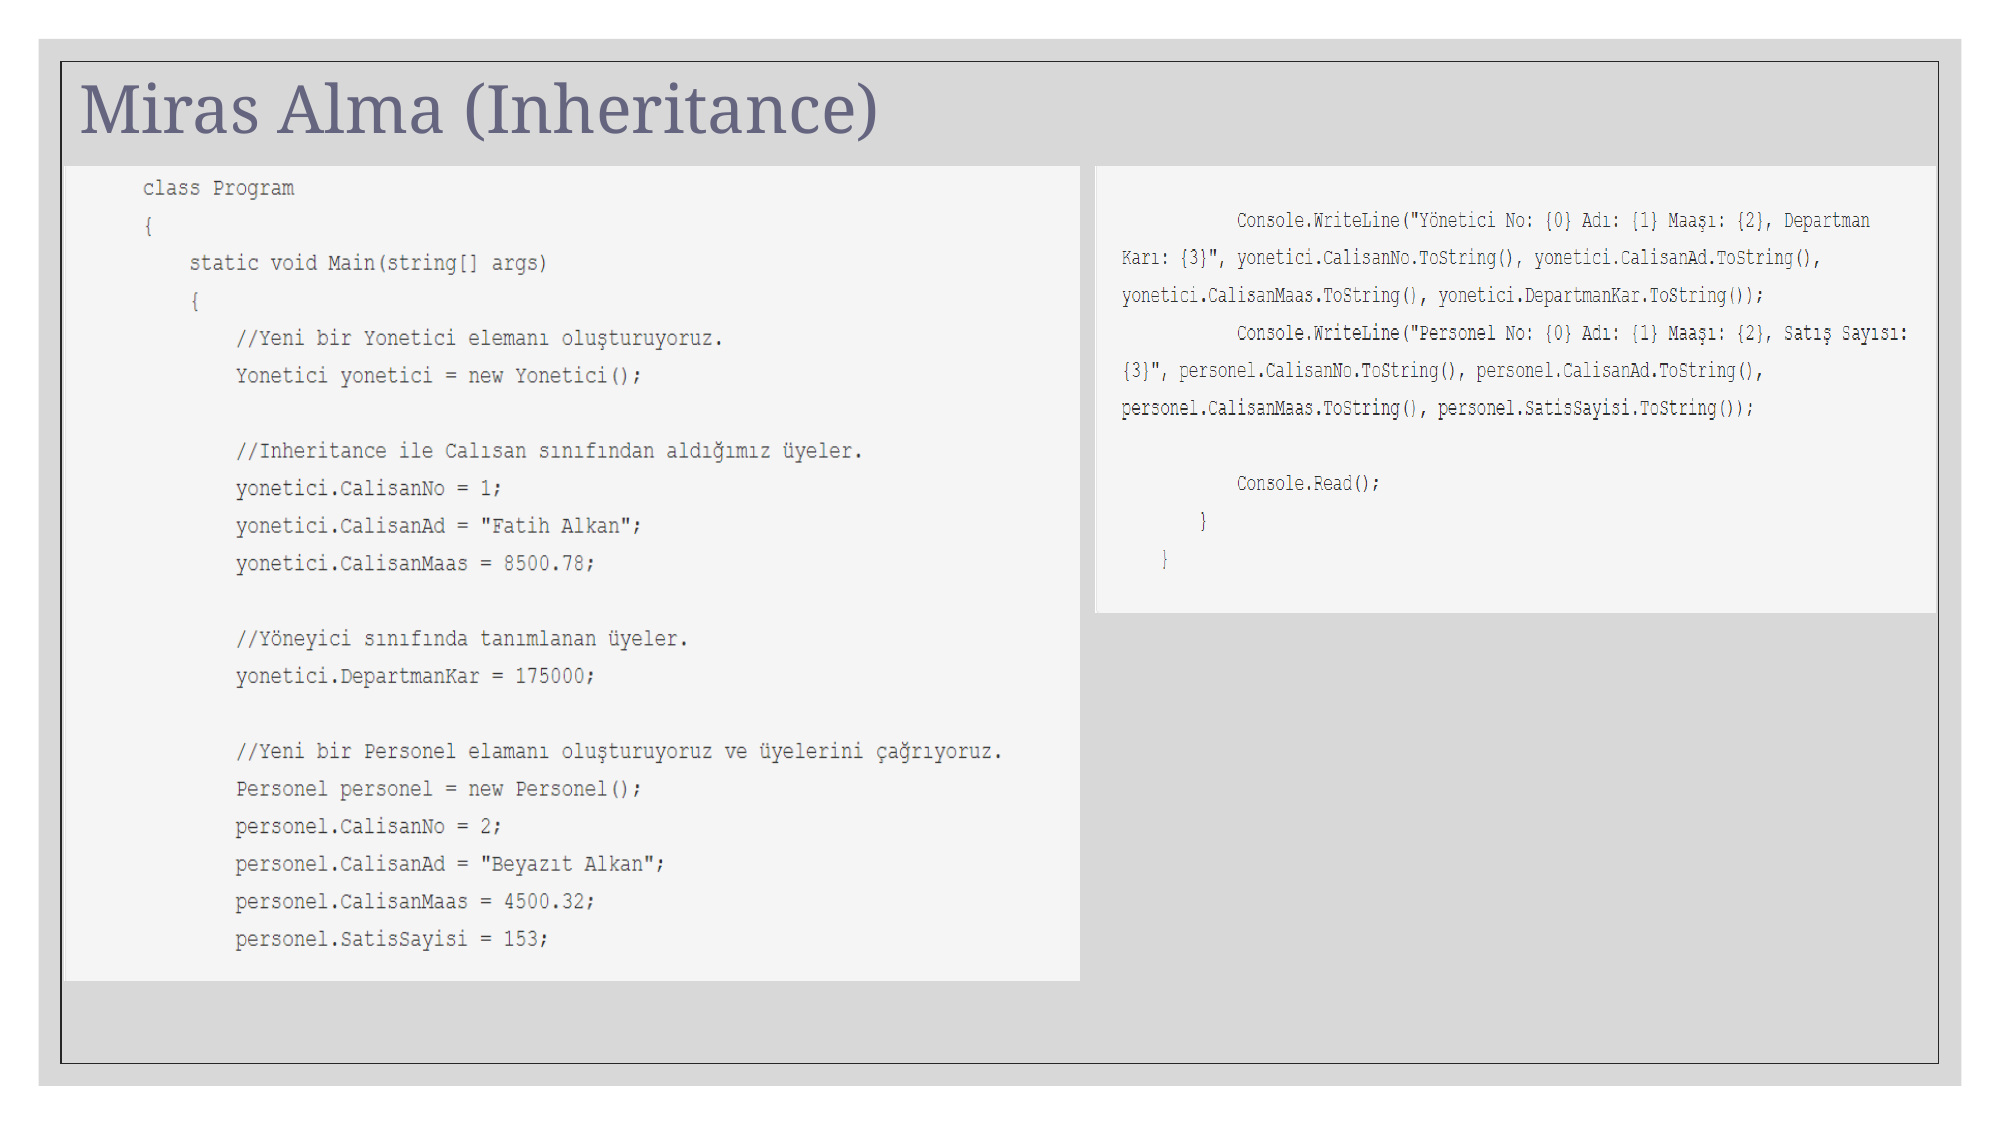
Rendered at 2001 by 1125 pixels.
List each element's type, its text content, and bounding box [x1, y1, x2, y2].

picture [1095, 166, 1936, 613]
text_box Miras Alma (Inheritance) [64, 59, 1641, 167]
picture [64, 166, 1080, 981]
